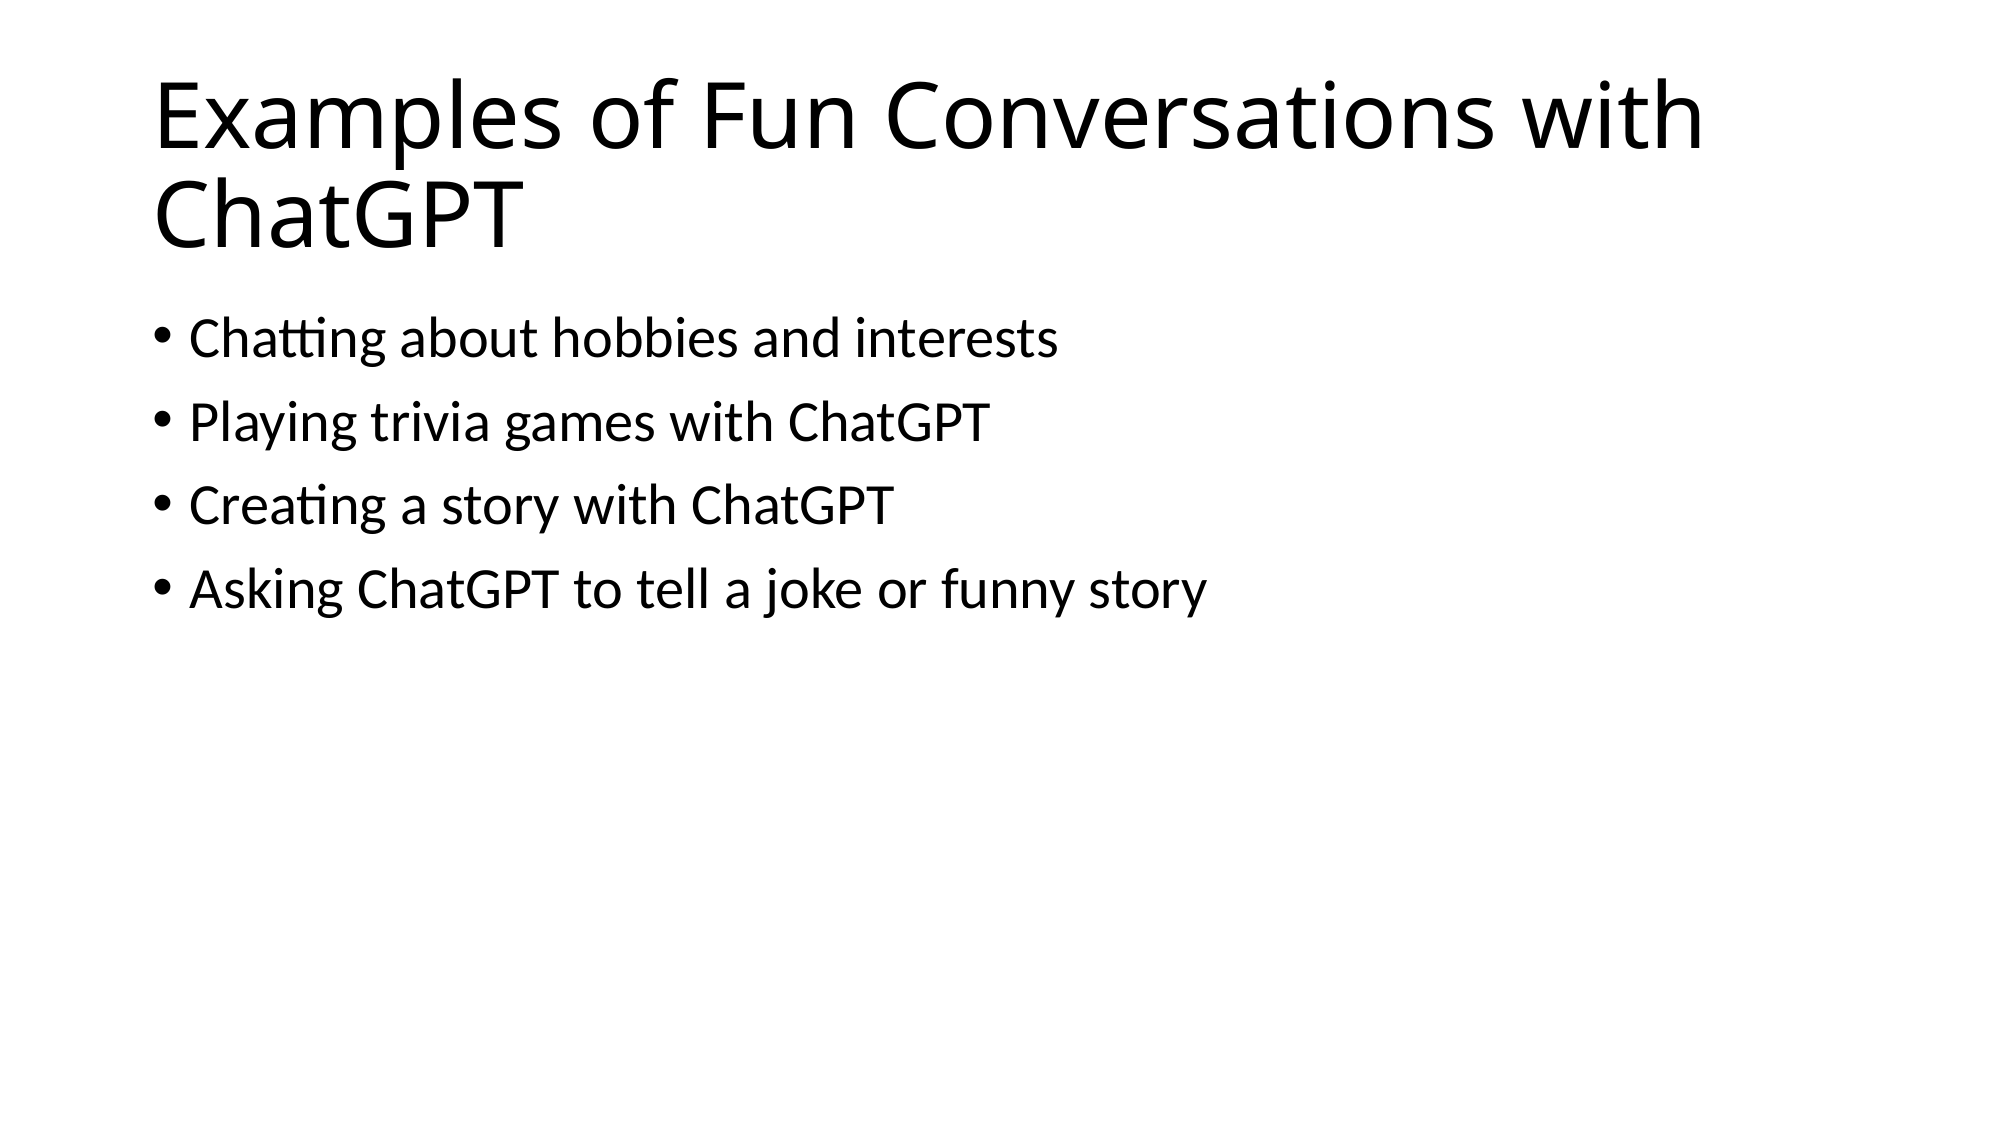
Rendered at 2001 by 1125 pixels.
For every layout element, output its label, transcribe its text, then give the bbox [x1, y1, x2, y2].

title Examples of Fun Conversations with ChatGPT [137, 59, 1863, 278]
list Chatting about hobbies and interests Playing trivia games with ChatGPT Creating a story with ChatGPT Asking ChatGPT to tell a joke or funny story [137, 299, 1863, 1014]
